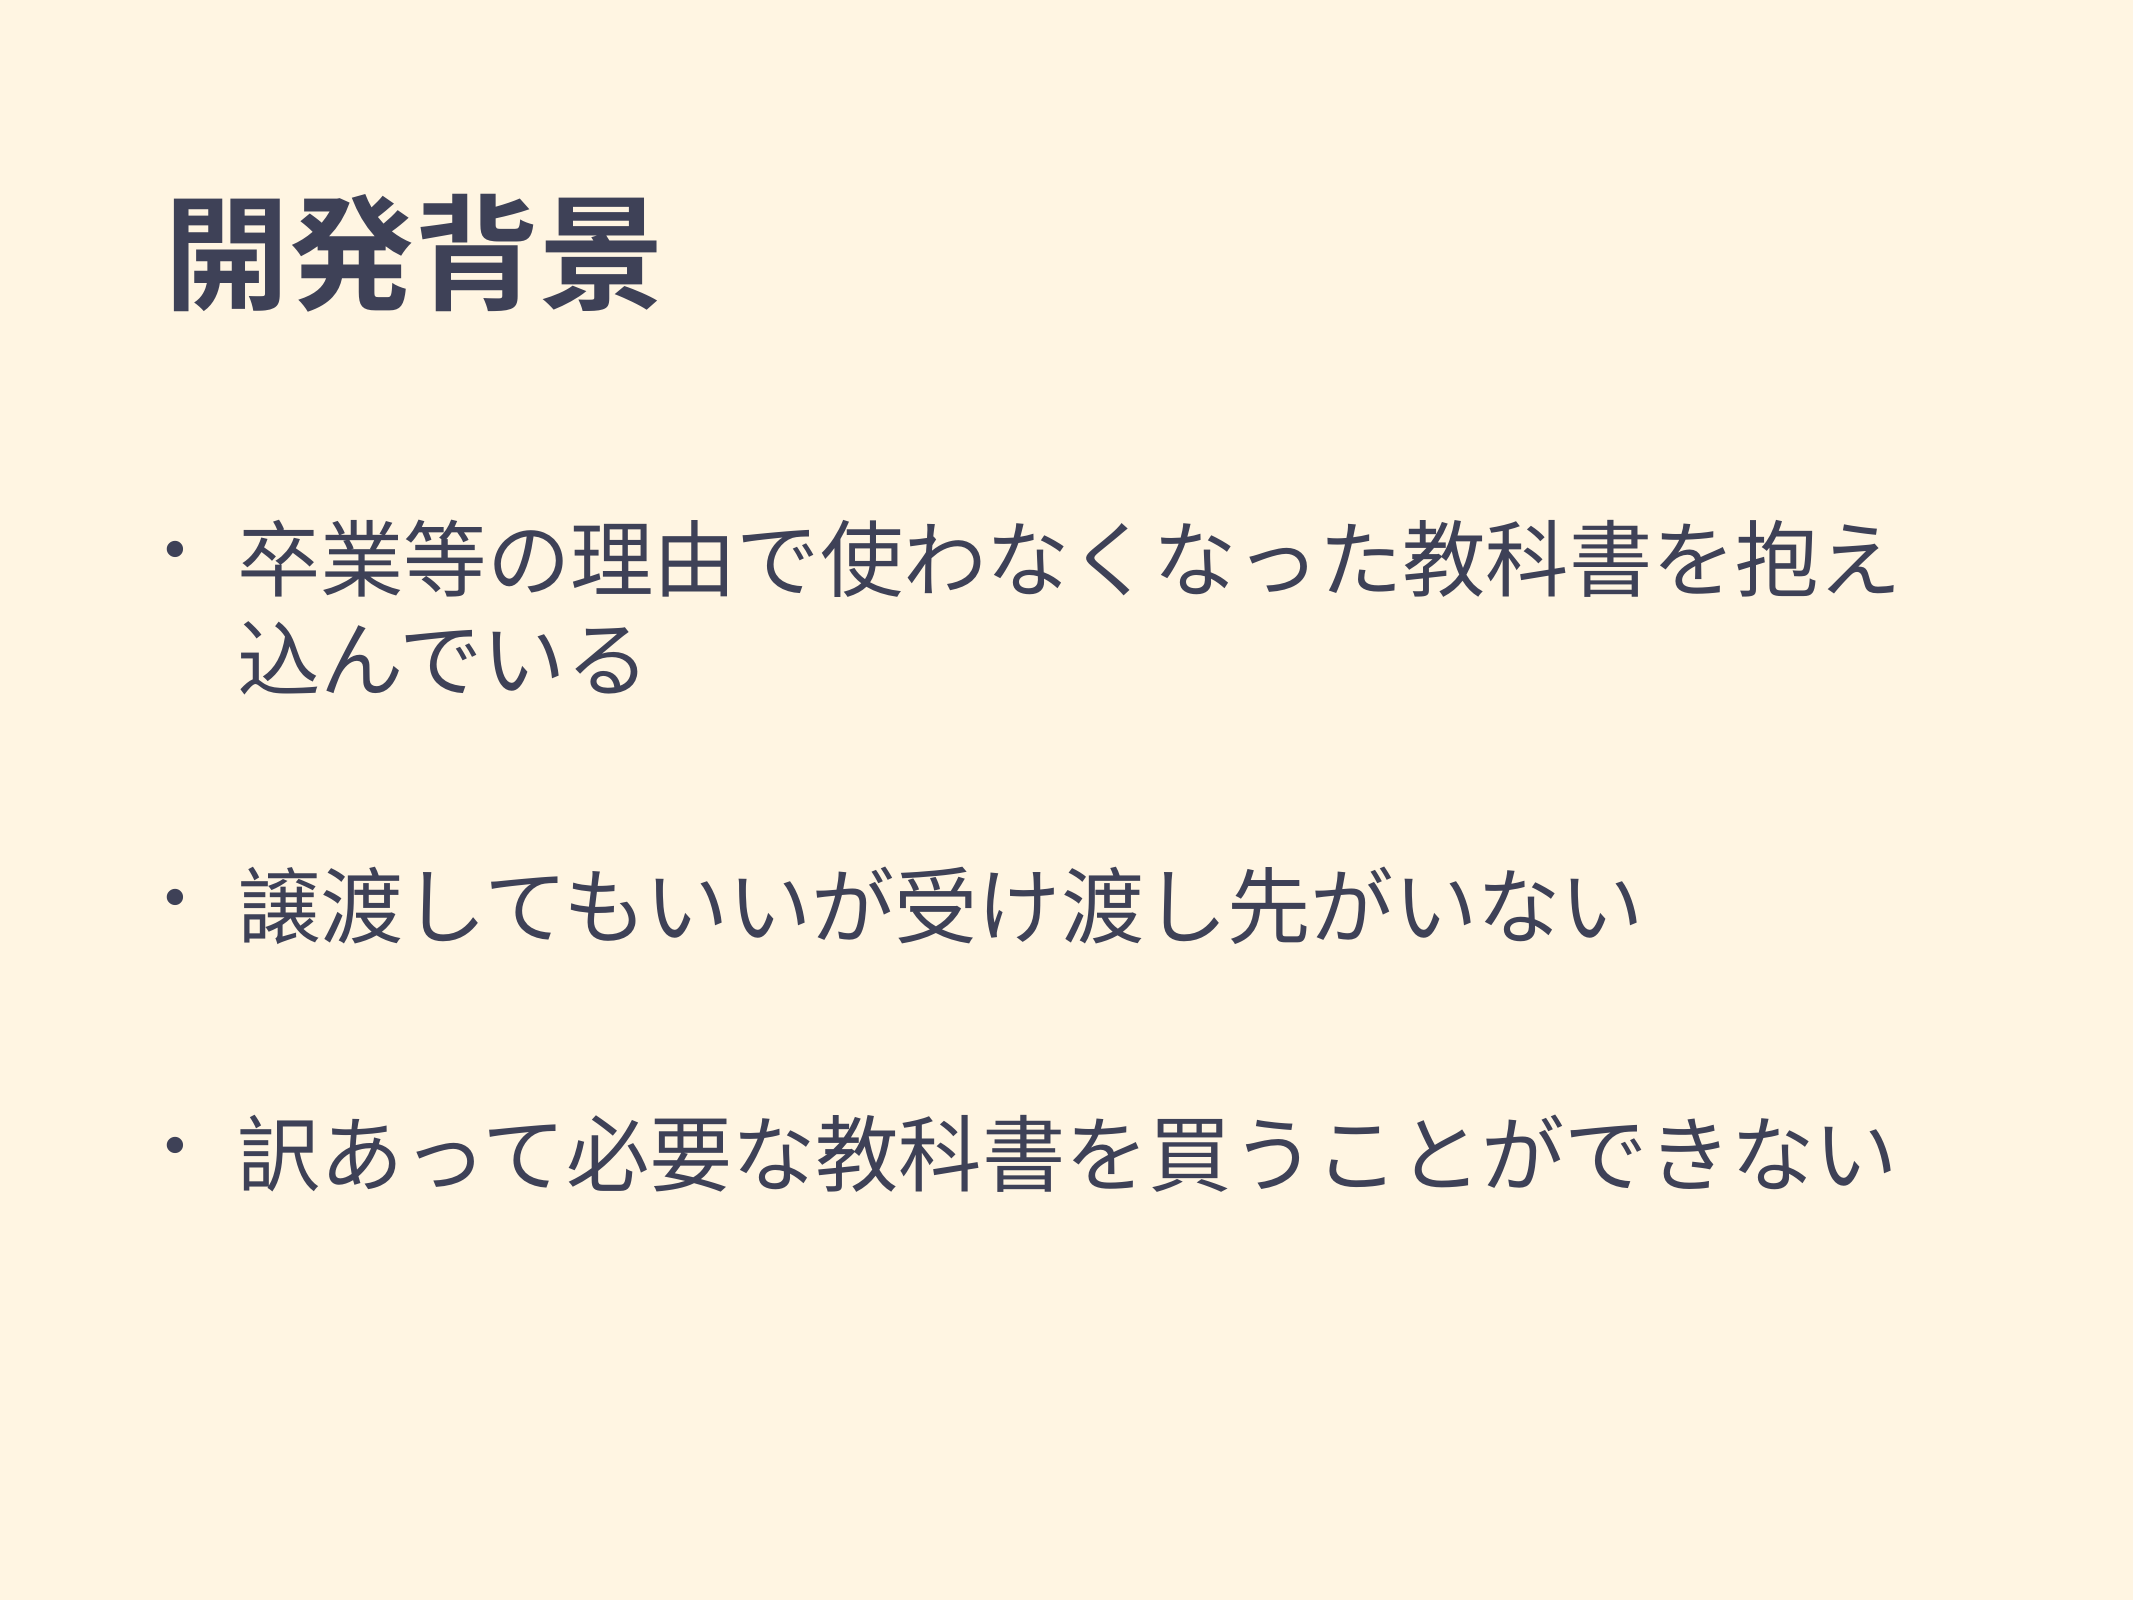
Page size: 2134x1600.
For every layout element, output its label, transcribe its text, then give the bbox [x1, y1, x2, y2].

title 開発背景 [155, 72, 1978, 428]
list 卒業等の理由で使わなくなった教科書を抱え込んでいる 譲渡してもいいが受け渡し先がいない 訳あって必要な教科書を買うことができない [155, 497, 1978, 1531]
